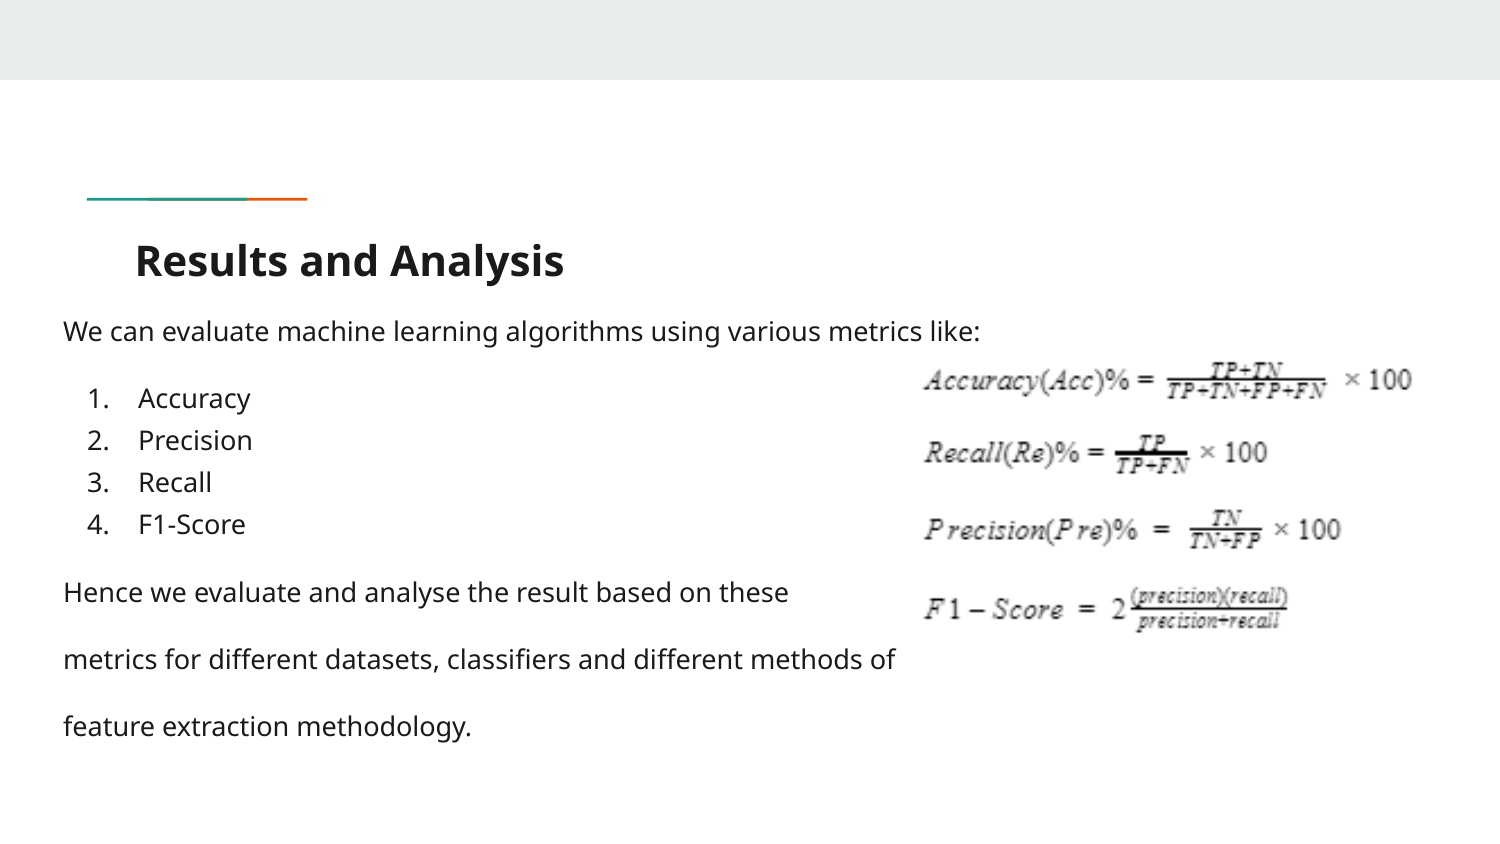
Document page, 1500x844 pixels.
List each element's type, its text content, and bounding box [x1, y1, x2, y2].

title Results and Analysis [119, 216, 1381, 291]
picture [912, 347, 1456, 649]
list We can evaluate machine learning algorithms using various metrics like: Accuracy Precision Recall F1-Score Hence we evaluate and analyse the result based on these metrics for different datasets, classifiers and different methods of feature extraction methodology. [48, 291, 1455, 819]
